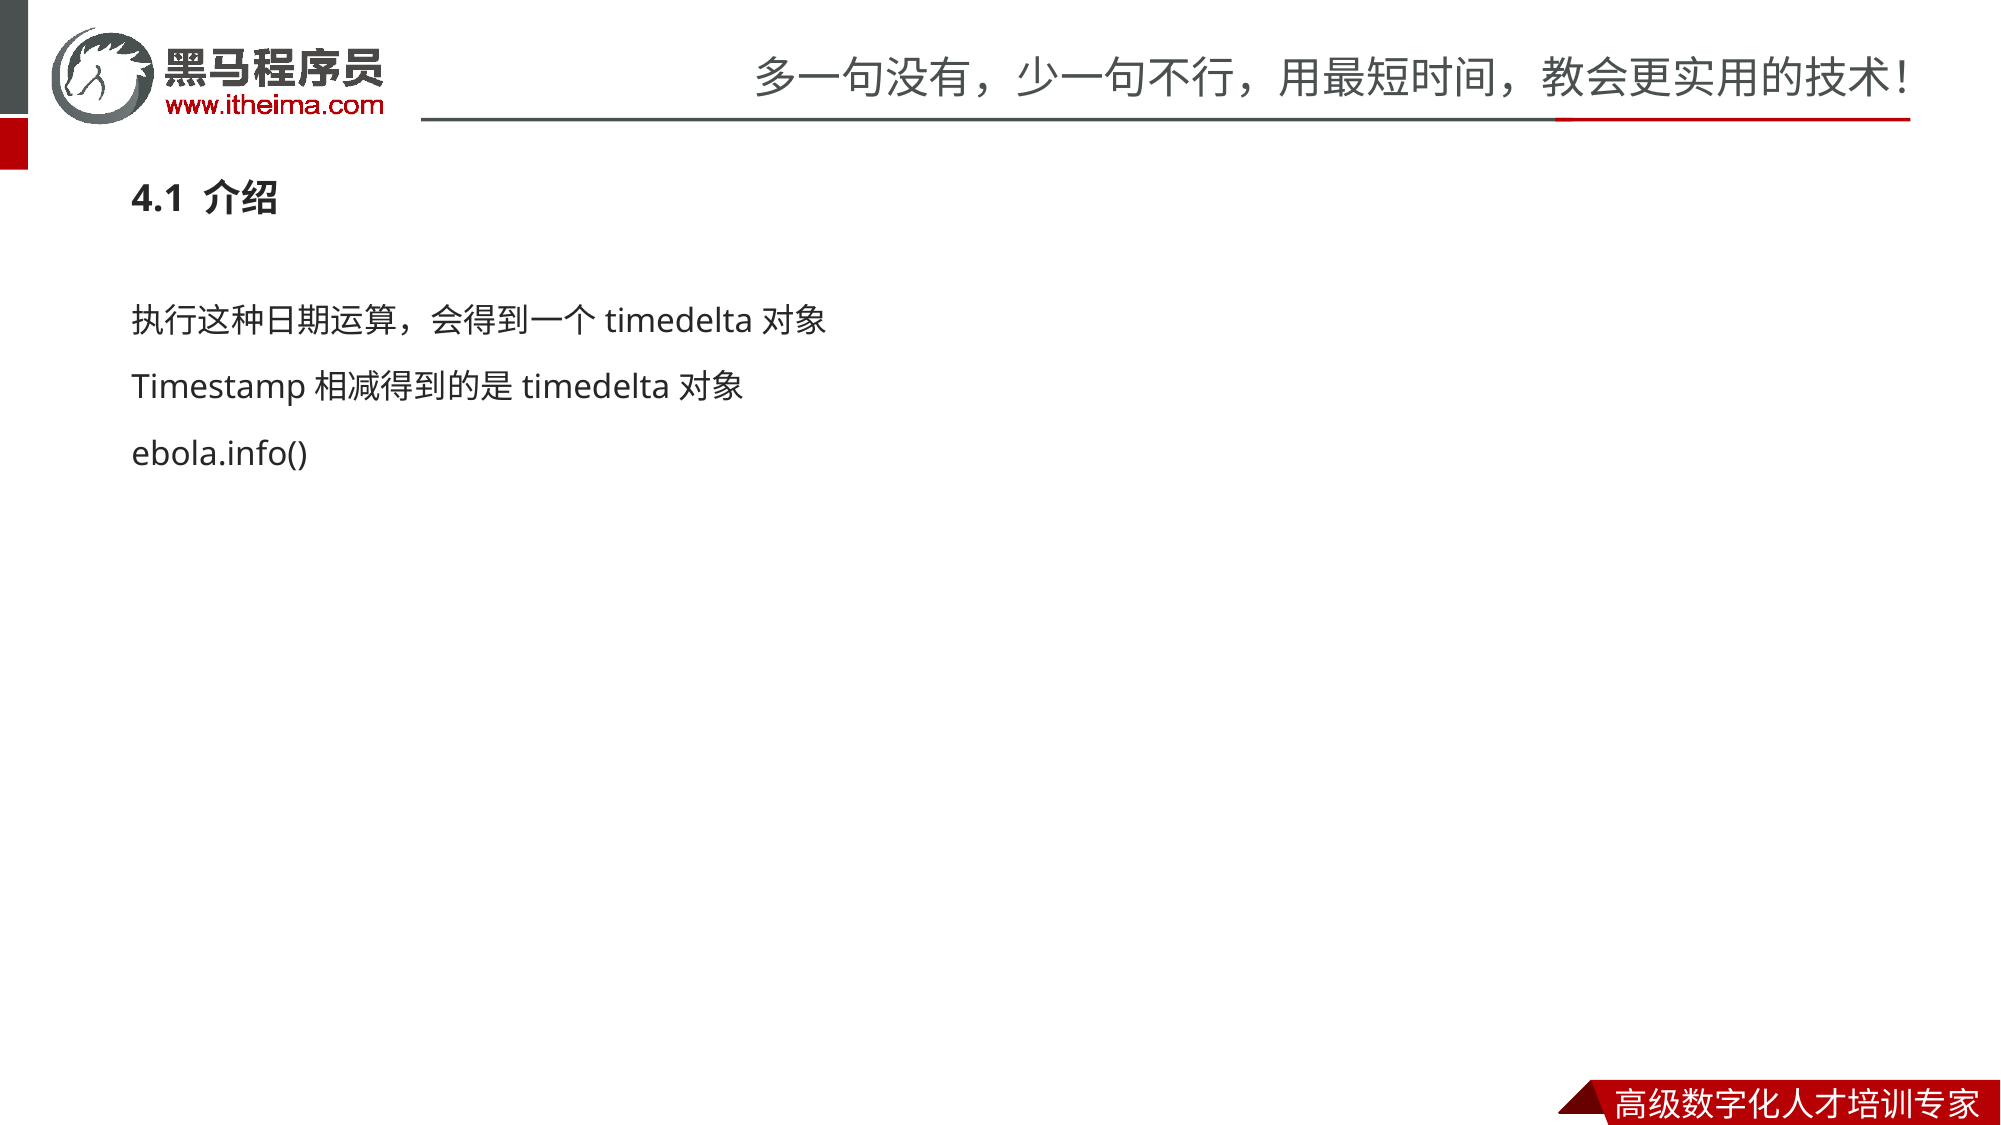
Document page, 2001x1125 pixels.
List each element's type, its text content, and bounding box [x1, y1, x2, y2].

list 4.1 介绍 [116, 154, 1872, 239]
list 执行这种日期运算，会得到一个timedelta对象 Timestamp相减得到的是timedelta对象 ebola.info() [116, 271, 1872, 964]
picture [50, 26, 384, 125]
